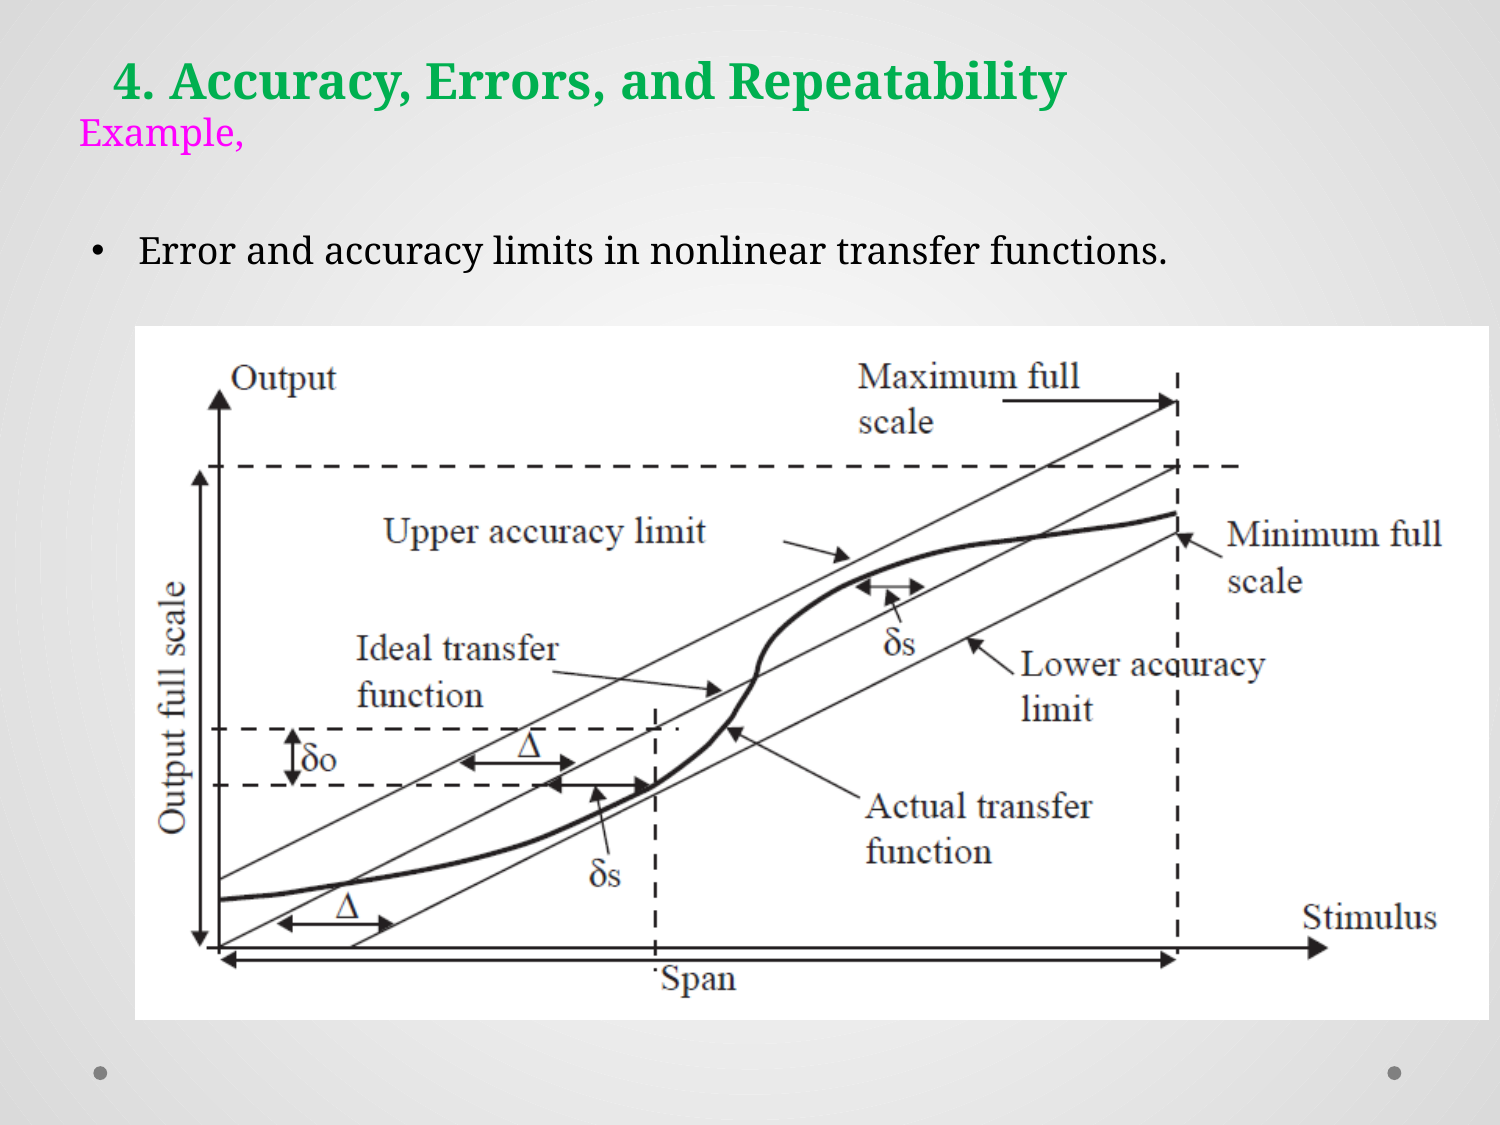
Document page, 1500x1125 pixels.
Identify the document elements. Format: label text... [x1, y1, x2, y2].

text_box Example, [63, 101, 273, 162]
text_box 4. Accuracy, Errors, and Repeatability [99, 42, 1084, 118]
picture [134, 325, 1489, 1021]
text_box Error and accuracy limits in nonlinear transfer functions. [76, 219, 1187, 280]
